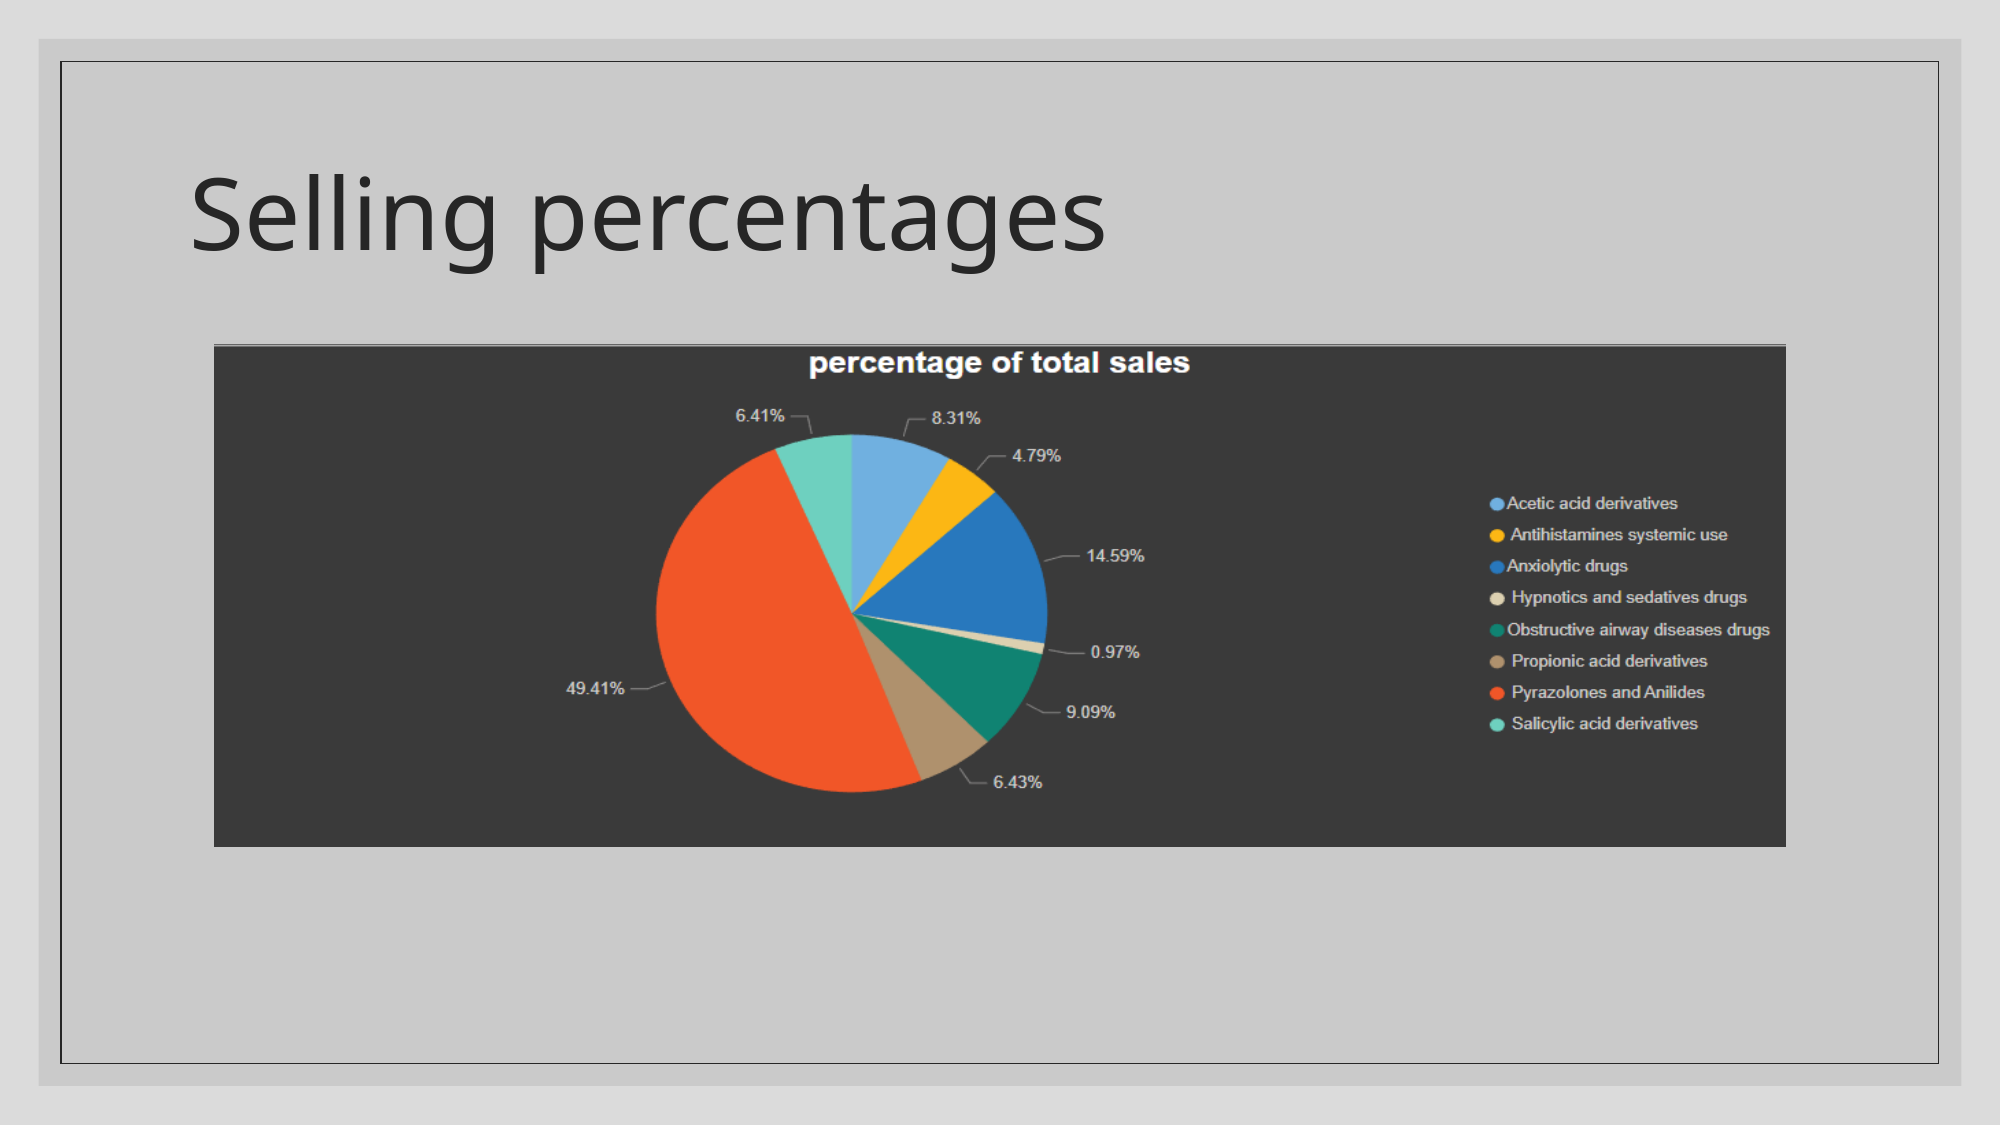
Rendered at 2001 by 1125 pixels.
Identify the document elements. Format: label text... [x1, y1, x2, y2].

title Selling percentages [174, 105, 1825, 331]
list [214, 344, 1786, 847]
